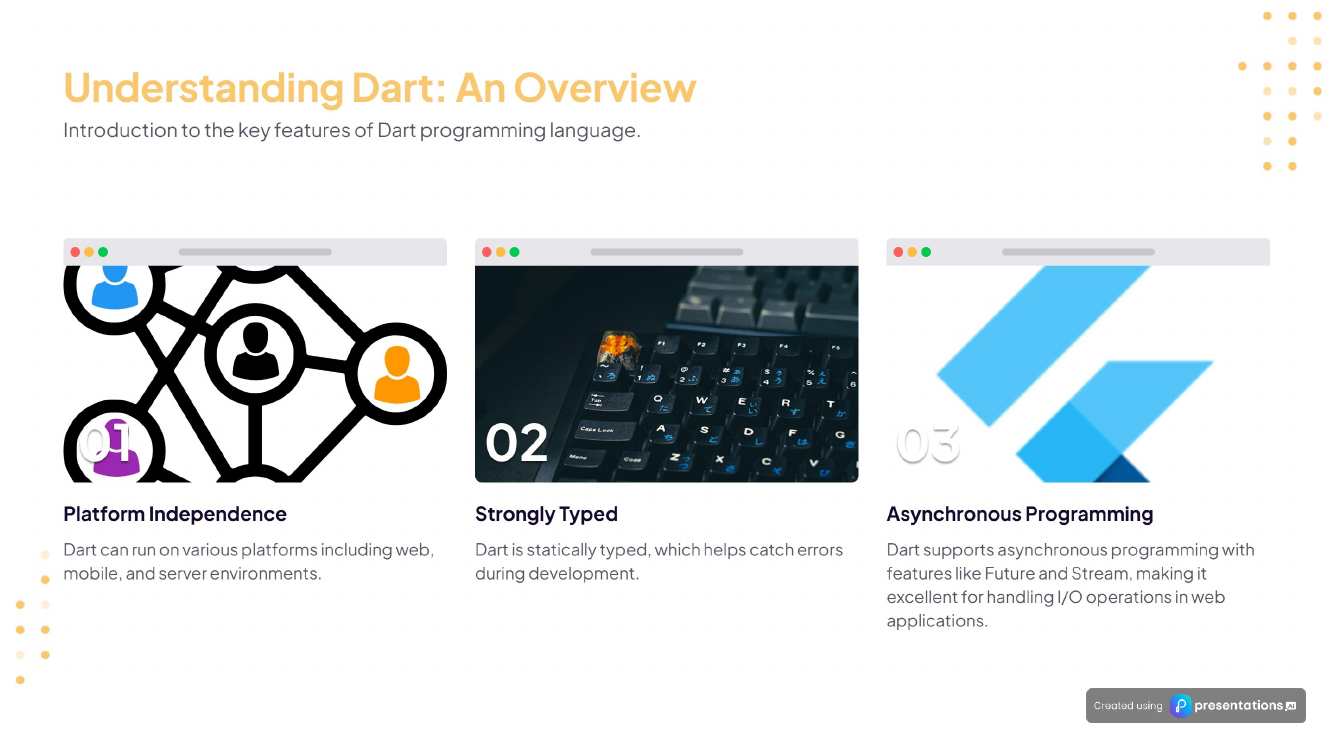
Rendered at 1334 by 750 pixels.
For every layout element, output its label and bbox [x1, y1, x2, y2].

text_box [14, 6, 1327, 723]
